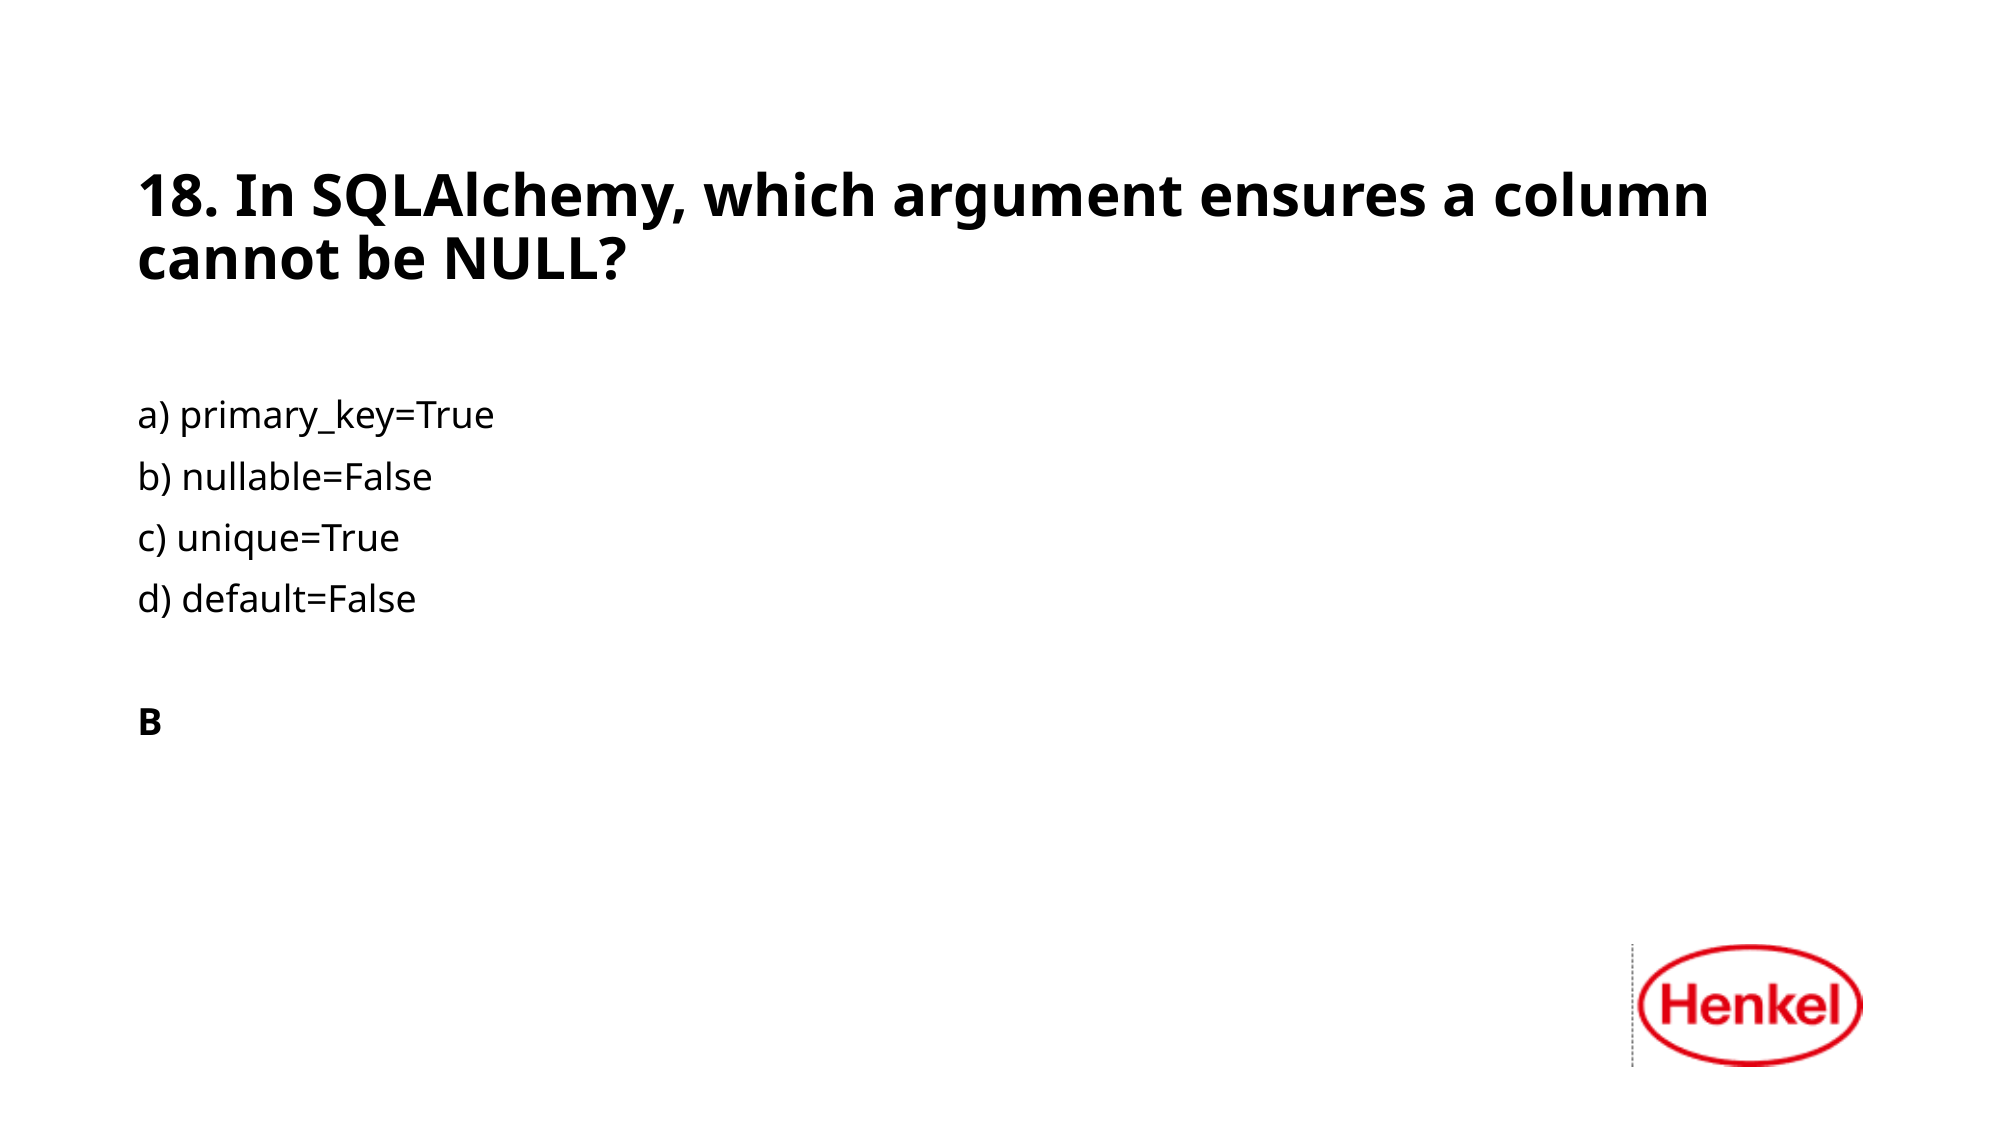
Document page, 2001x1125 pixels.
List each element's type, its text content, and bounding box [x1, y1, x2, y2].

picture [1630, 944, 1863, 1067]
list 18. In SQLAlchemy, which argument ensures a column cannot be NULL? a) primary_key=True b) nullable=False c) unique=True d) default=False B [122, 158, 1848, 873]
